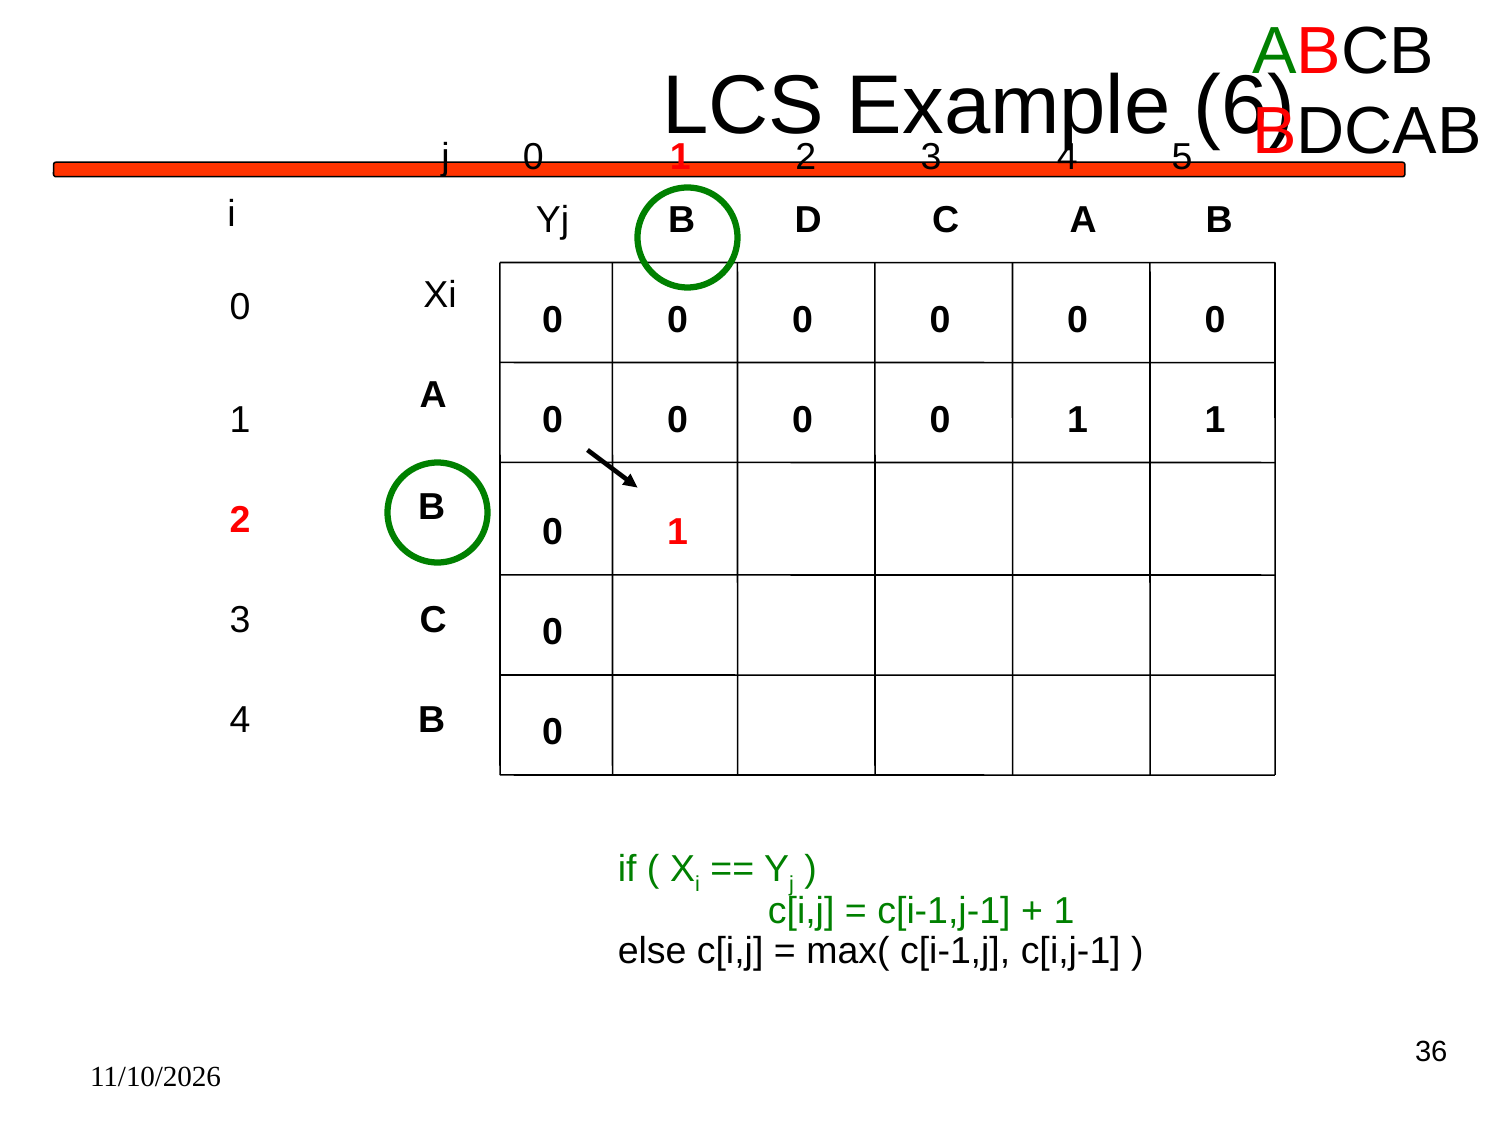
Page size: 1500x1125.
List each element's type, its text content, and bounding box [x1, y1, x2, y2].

text_box A [404, 362, 462, 423]
text_box [387, 462, 488, 563]
text_box 1 [652, 499, 703, 560]
text_box 0 [527, 599, 578, 660]
text_box B [695, 187, 711, 192]
text_box j 0 1 2 3 4 5 [426, 124, 1220, 185]
text_box 0 [527, 287, 578, 348]
text_box 0 [652, 387, 703, 448]
text_box Xi [408, 262, 472, 323]
text_box ABCB BDCAB [1237, 0, 1500, 175]
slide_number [75, 1049, 425, 1103]
text_box 0 [652, 287, 703, 348]
text_box 4 [214, 687, 266, 748]
text_box 1 [214, 387, 266, 448]
text_box i [212, 181, 251, 242]
text_box 1 [1052, 387, 1103, 448]
text_box 3 [214, 587, 266, 648]
text_box 0 [777, 287, 828, 348]
text_box 0 [914, 387, 966, 448]
text_box D [779, 187, 837, 248]
slide_number 36 [1149, 1025, 1463, 1100]
text_box A [1054, 187, 1112, 248]
text_box 0 [214, 274, 266, 335]
text_box 0 [1052, 287, 1103, 348]
text_box [637, 187, 738, 288]
text_box 0 [527, 387, 578, 448]
text_box 0 [527, 699, 578, 760]
text_box B [403, 687, 461, 748]
text_box 0 [777, 387, 828, 448]
text_box B [1190, 187, 1248, 248]
text_box 0 [914, 287, 966, 348]
text_box C [917, 187, 974, 248]
text_box 2 [214, 487, 266, 548]
text_box Yj [521, 187, 584, 248]
text_box B [653, 187, 680, 200]
title LCS Example (6) [297, 24, 1237, 175]
text_box C [404, 587, 462, 648]
text_box if ( Xi == Yj ) c[i,j] = c[i-1,j-1] + 1 else c[i,j] = max( c[i-1,j], c[i,j-1] ) [303, 837, 1160, 980]
text_box 0 [1189, 287, 1241, 348]
text_box 0 [527, 499, 578, 560]
text_box [587, 449, 638, 488]
text_box 1 [1189, 387, 1241, 448]
